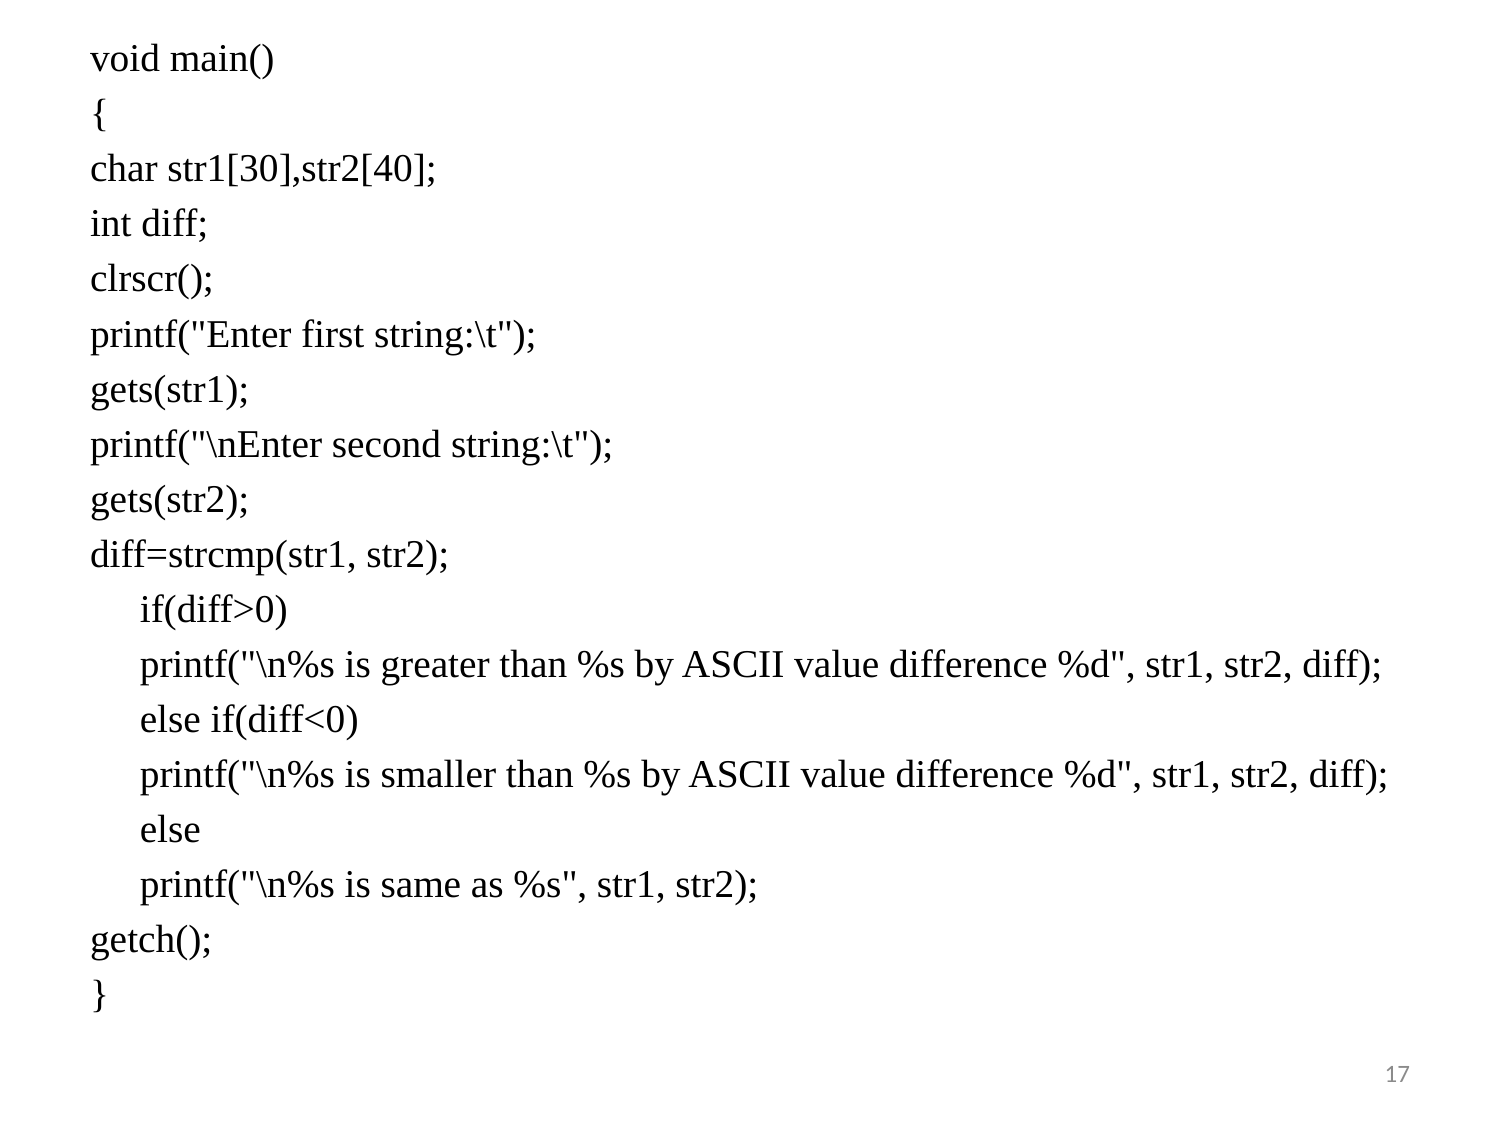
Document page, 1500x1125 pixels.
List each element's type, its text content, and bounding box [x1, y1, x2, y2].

slide_number 17 [1074, 1042, 1425, 1103]
list void main() { char str1[30],str2[40]; int diff; clrscr(); printf("Enter first string:\t"); gets(str1); printf("\nEnter second string:\t"); gets(str2); diff=strcmp(str1, str2); if(diff>0) printf("\n%s is greater than %s by ASCII value difference %d", str1, str2, diff); else if(diff<0) printf("\n%s is smaller than %s by ASCII value difference %d", str1, str2, diff); else printf("\n%s is same as %s", str1, str2); getch(); } [75, 24, 1425, 1125]
